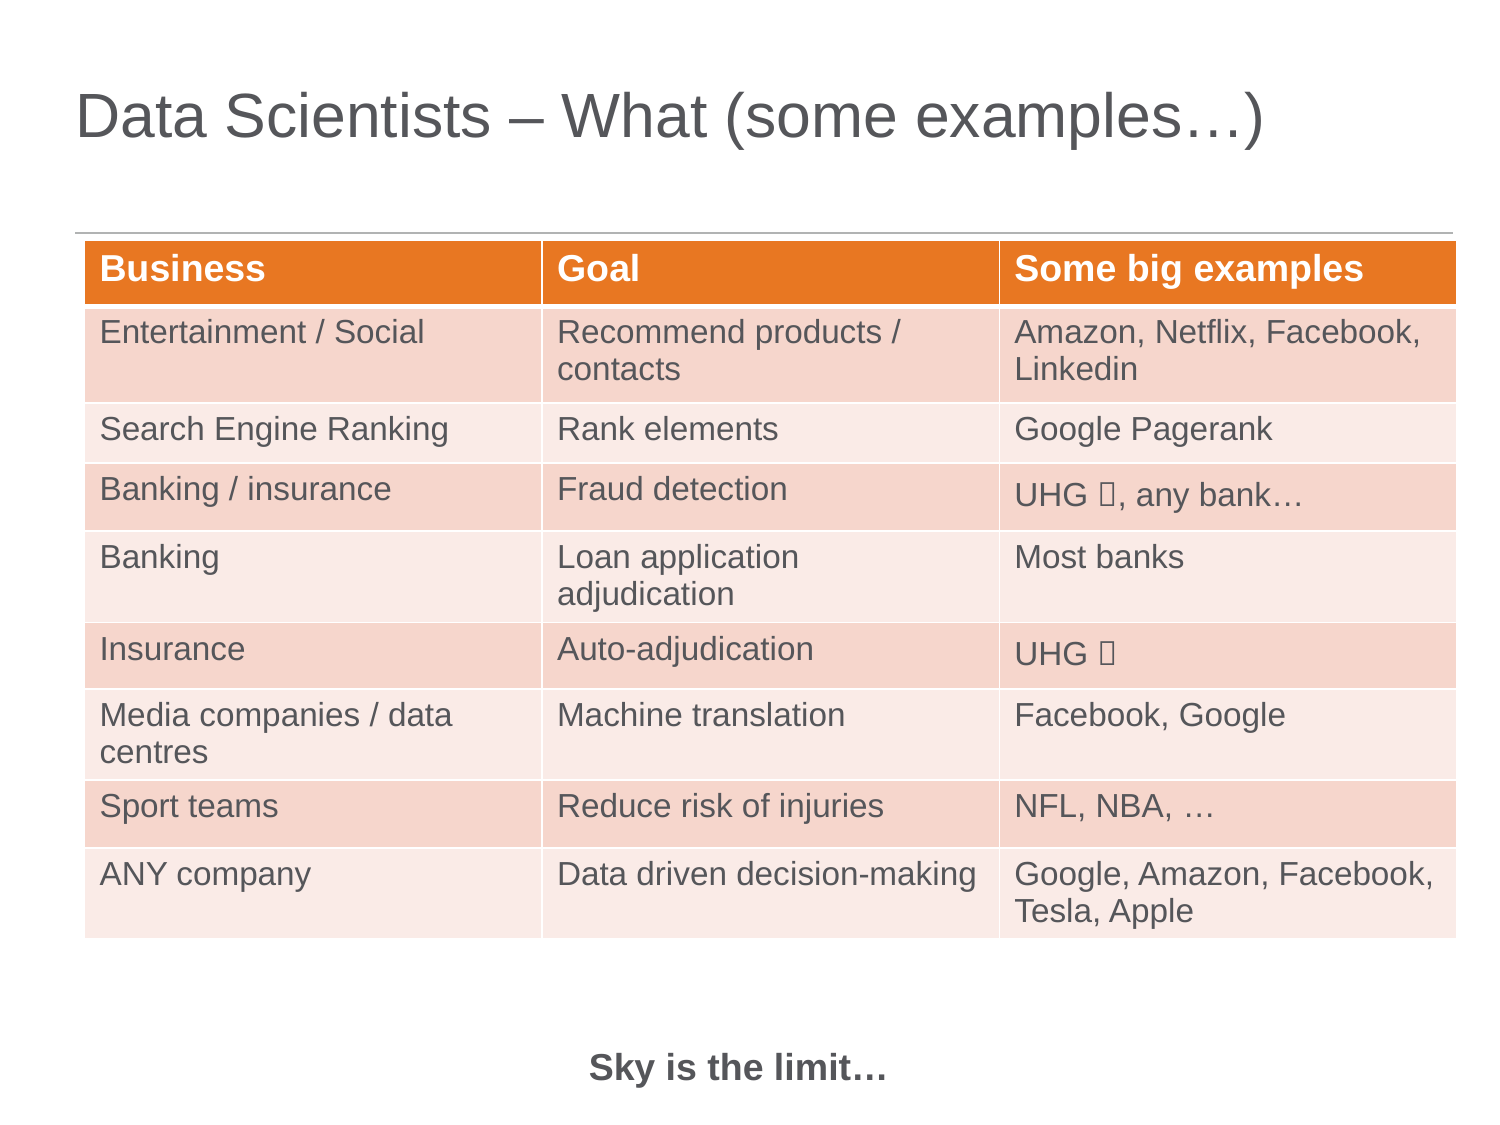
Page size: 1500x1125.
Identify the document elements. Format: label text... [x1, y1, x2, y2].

table_cell Rank elements [543, 404, 999, 462]
table_cell Amazon, Netflix, Facebook, Linkedin [1000, 309, 1456, 402]
table_cell Auto-adjudication [543, 623, 999, 688]
table_cell NFL, NBA, … [1000, 781, 1456, 847]
title Data Scientists – What (some examples…) [75, 48, 1454, 151]
table_cell Recommend products / contacts [543, 309, 999, 402]
table_cell UHG  [1000, 623, 1456, 688]
table_header Business [85, 241, 541, 304]
table_cell Search Engine Ranking [85, 404, 541, 462]
table_cell Entertainment / Social [85, 309, 541, 402]
table_cell Data driven decision-making [543, 849, 999, 938]
table_cell Sport teams [85, 781, 541, 847]
table_cell ANY company [85, 849, 541, 938]
table_header Goal [543, 241, 999, 304]
text_box Sky is the limit… [574, 1035, 905, 1096]
table_cell Media companies / data centres [85, 690, 541, 779]
table_cell UHG , any bank… [1000, 464, 1456, 530]
table_cell Fraud detection [543, 464, 999, 530]
table_cell Facebook, Google [1000, 690, 1456, 779]
table_cell Most banks [1000, 532, 1456, 622]
table_cell Reduce risk of injuries [543, 781, 999, 847]
table_cell Machine translation [543, 690, 999, 779]
table_cell Google, Amazon, Facebook, Tesla, Apple [1000, 849, 1456, 938]
table_cell Banking / insurance [85, 464, 541, 530]
table_cell Loan application adjudication [543, 532, 999, 622]
table_header Some big examples [1000, 241, 1456, 304]
table_cell Insurance [85, 623, 541, 688]
table_cell Google Pagerank [1000, 404, 1456, 462]
table_cell Banking [85, 532, 541, 622]
